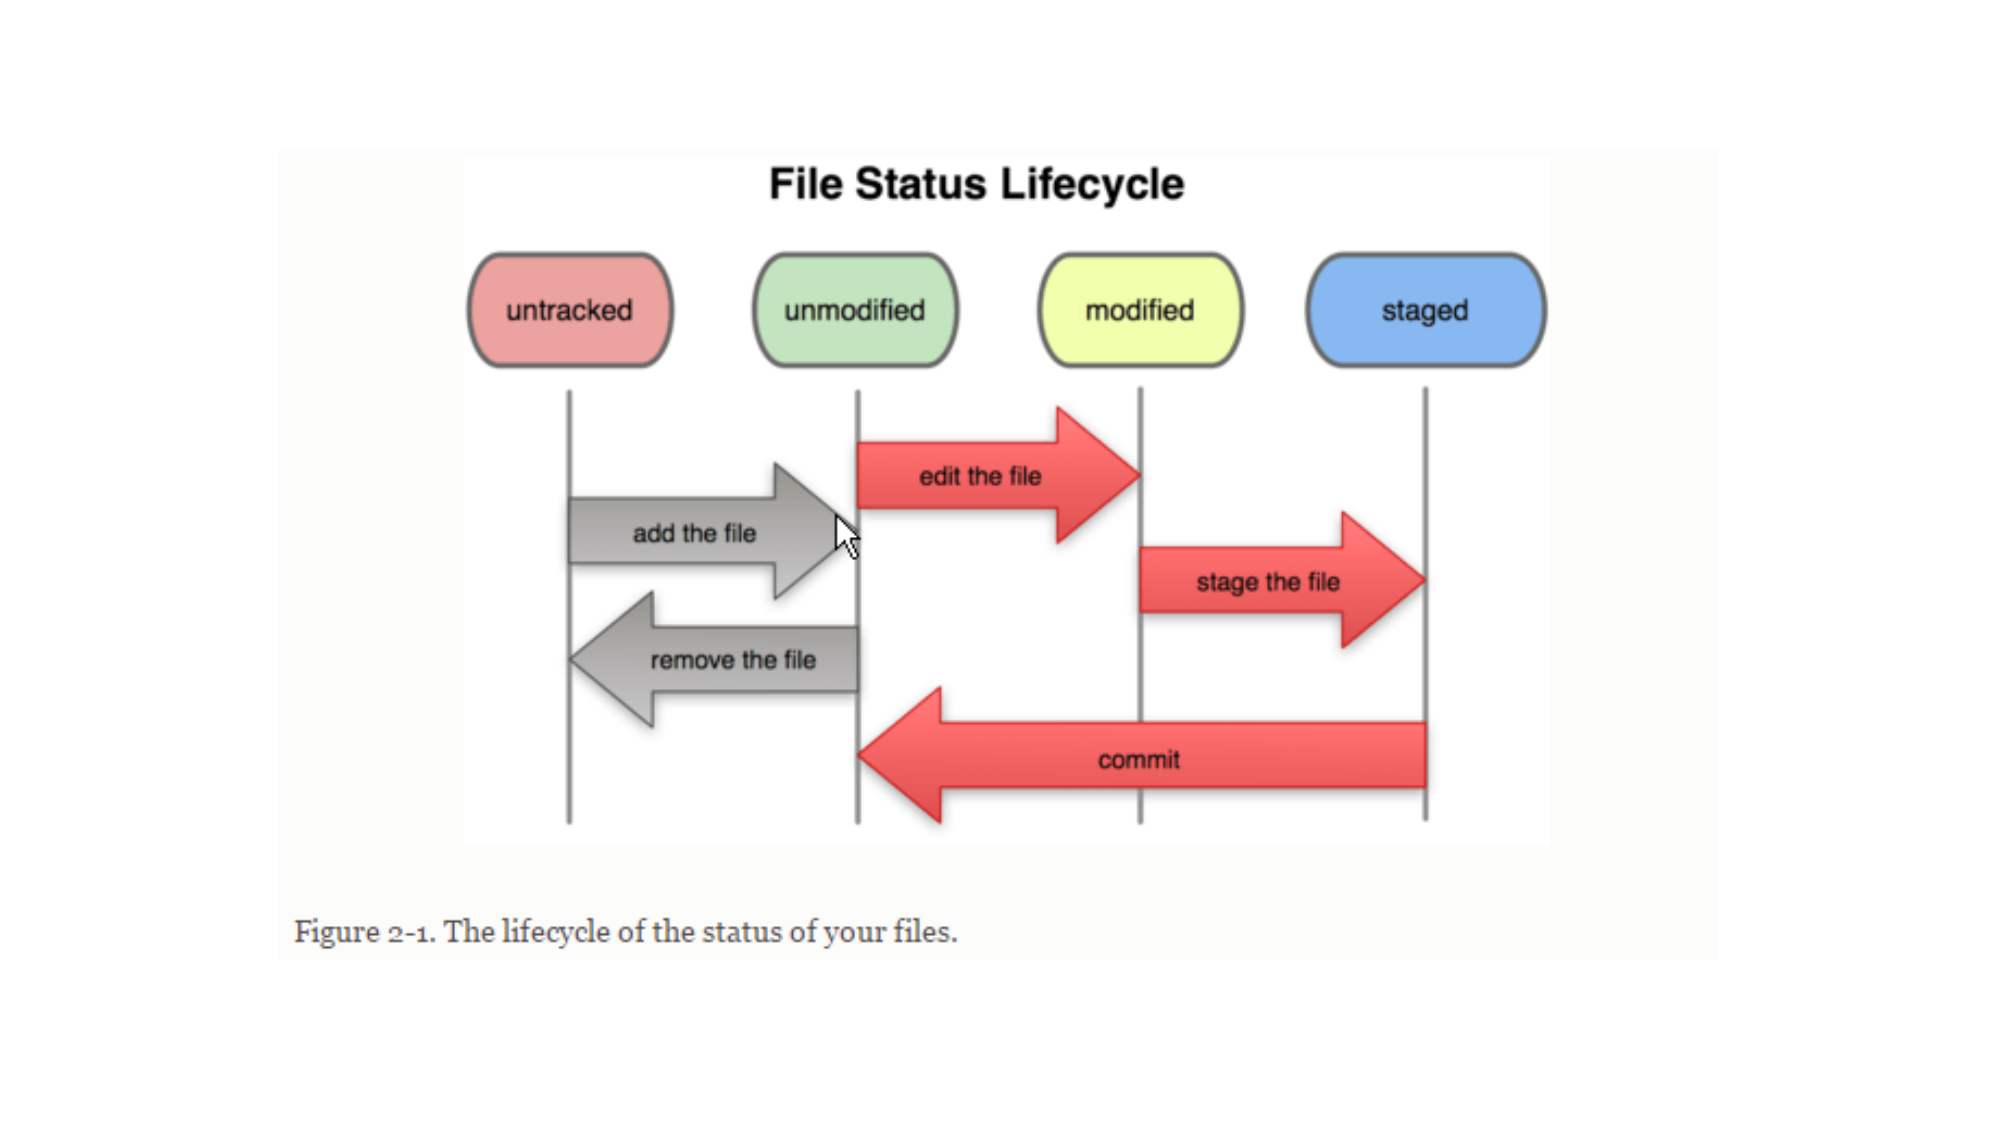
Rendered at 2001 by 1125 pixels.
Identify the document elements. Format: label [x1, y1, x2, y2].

picture [279, 149, 1718, 960]
